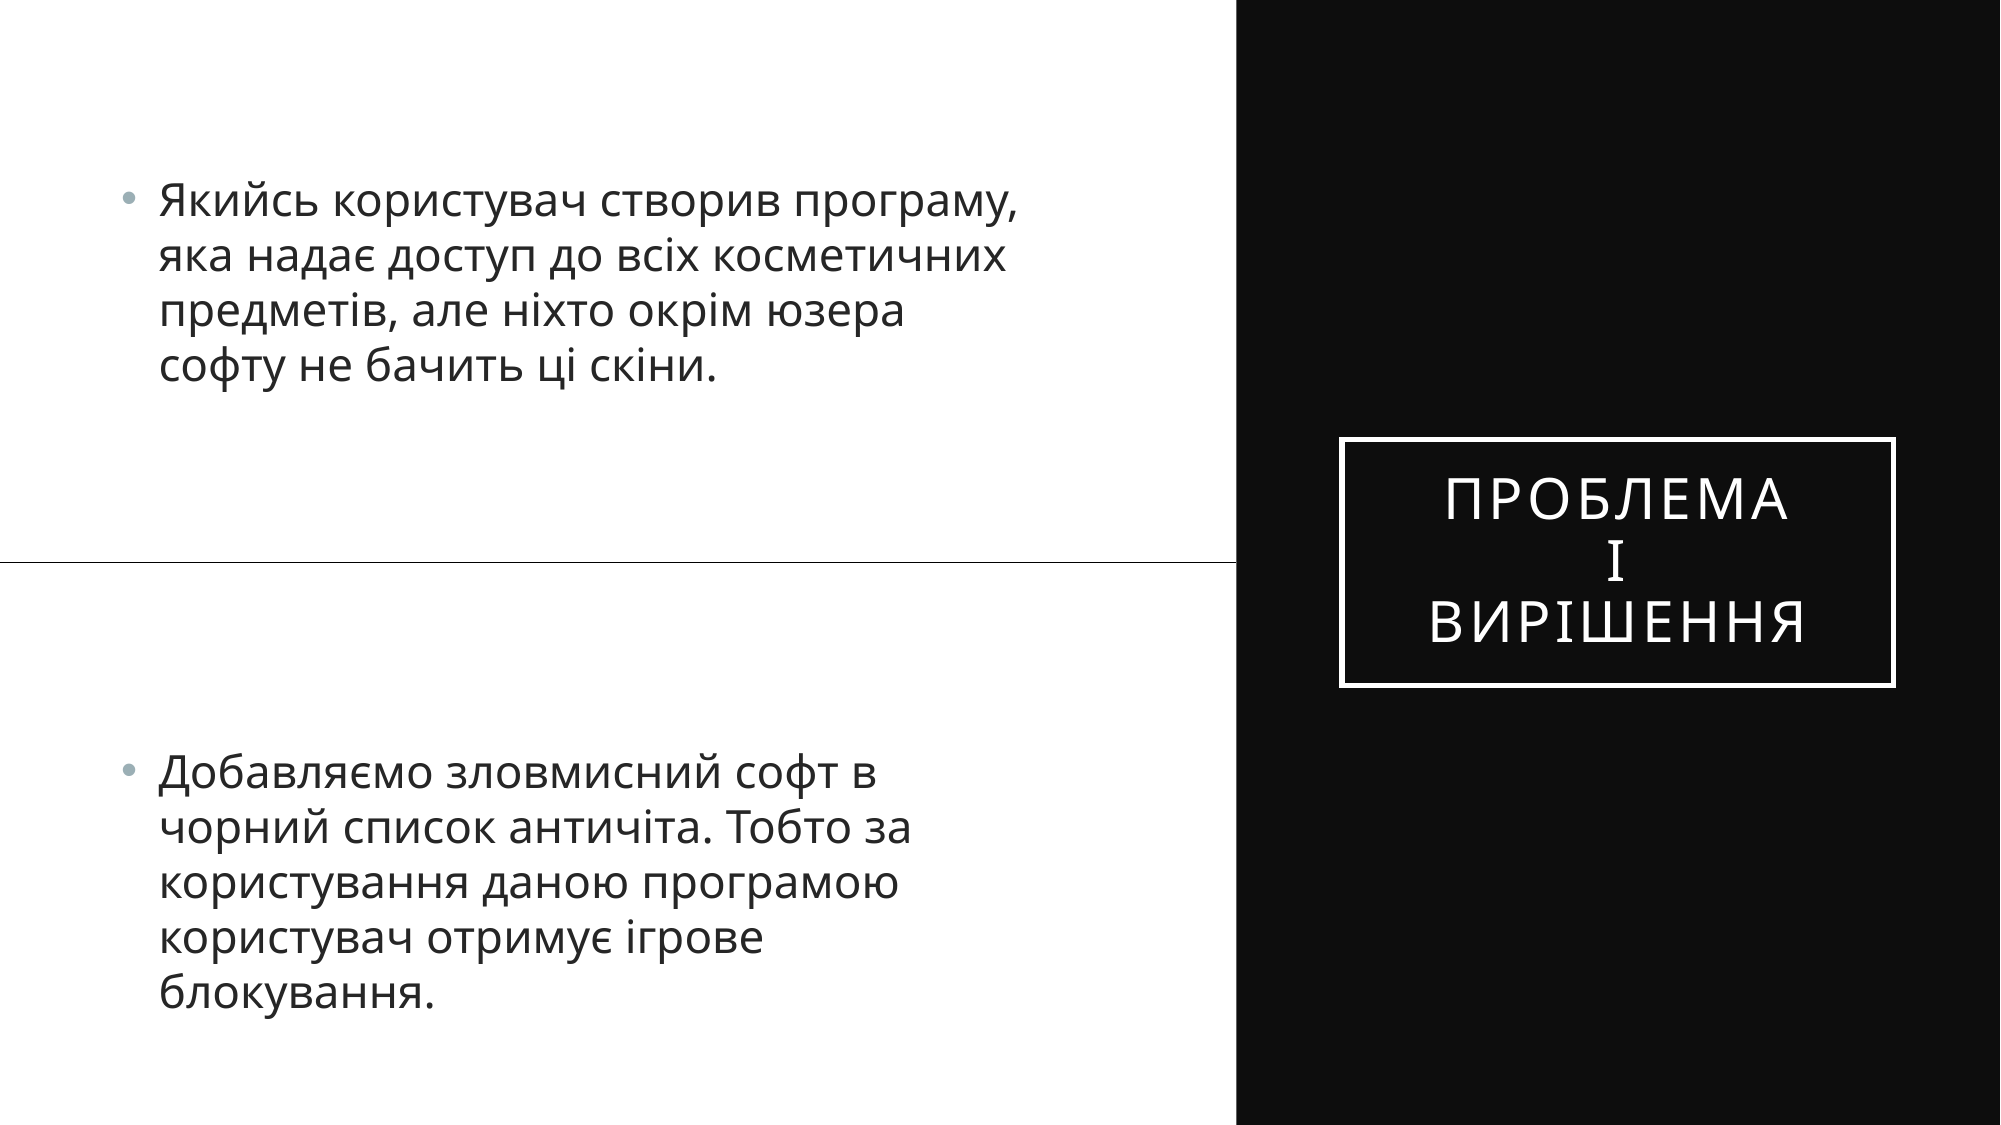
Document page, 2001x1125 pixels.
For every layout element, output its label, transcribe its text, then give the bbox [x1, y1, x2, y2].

text_box [0, 563, 1235, 1125]
text_box Добавляємо зловмисний софт в чорний список античіта. Тобто за користування даною програмою користувач отримує ігрове блокування. [106, 734, 1048, 962]
text_box [0, 0, 1235, 562]
title ПРОБЛЕМА і ВИРІШЕННЯ [1339, 437, 1896, 688]
text_box [1235, 0, 2000, 1125]
list Якийсь користувач створив програму, яка надає доступ до всіх косметичних предметів, але ніхто окрім юзера софту не бачить ці скіни. [106, 163, 1048, 397]
